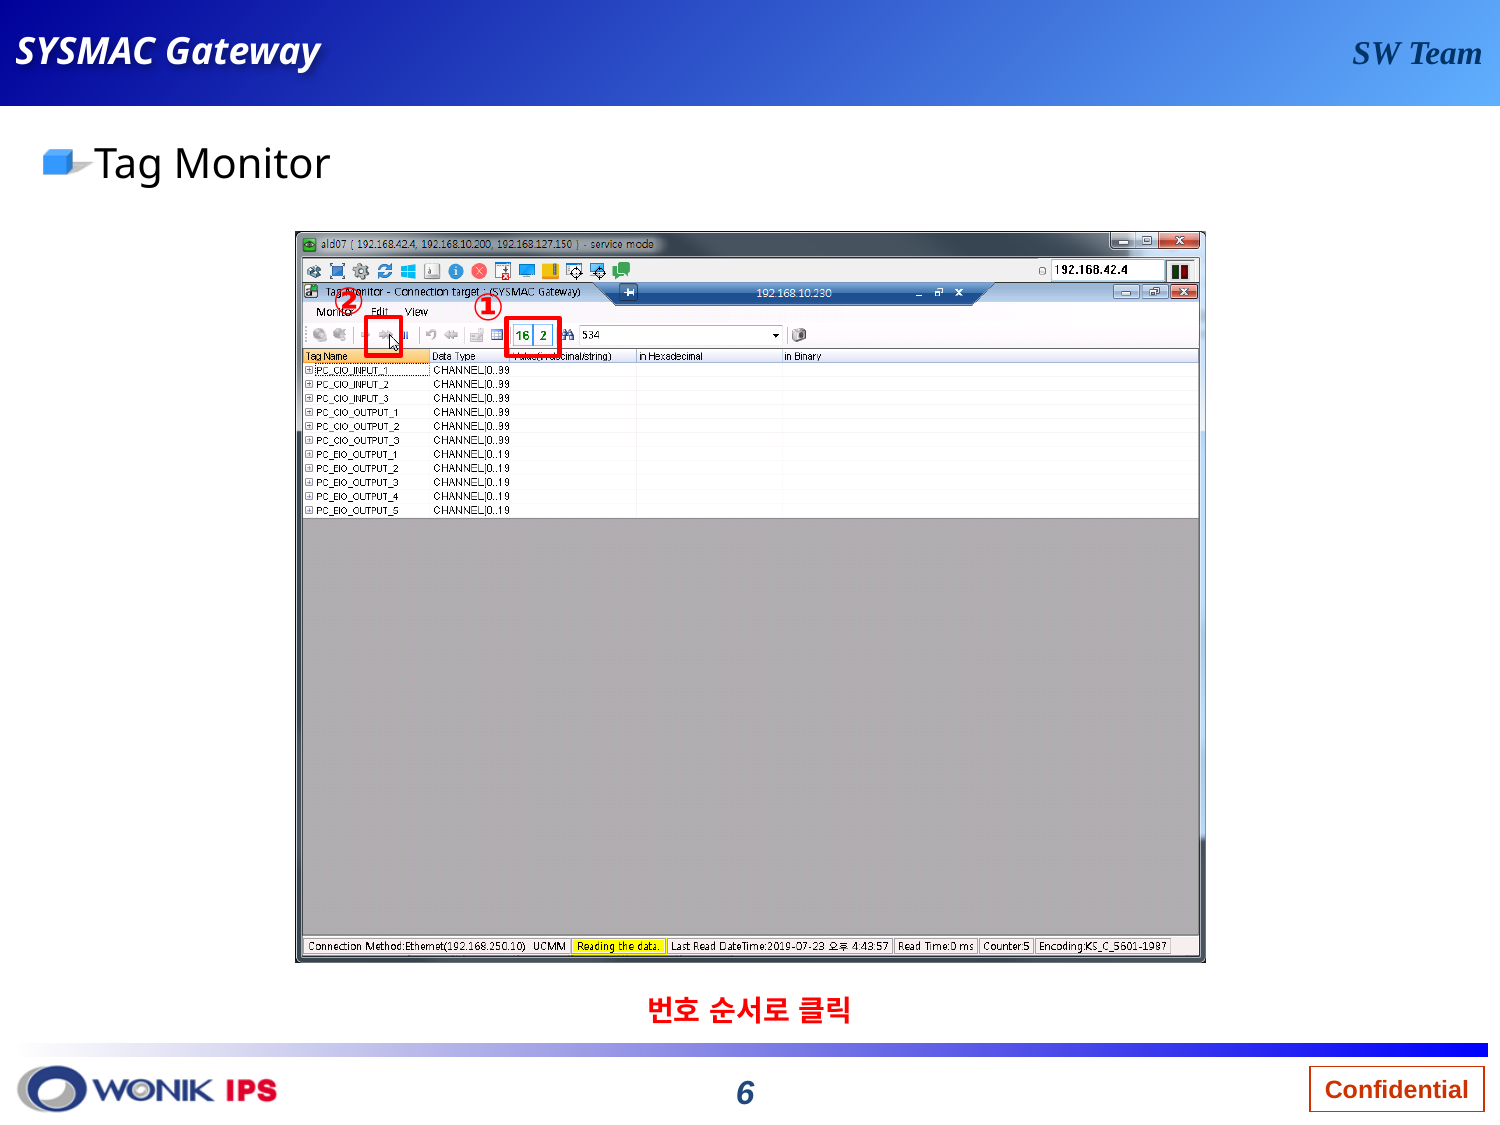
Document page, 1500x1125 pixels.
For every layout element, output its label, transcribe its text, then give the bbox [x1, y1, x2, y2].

text_box 번호 순서로 클릭 [632, 984, 868, 1035]
text_box SYSMAC Gateway [15, 0, 1188, 104]
picture [13, 1062, 282, 1116]
text_box Tag Monitor [29, 116, 1058, 193]
picture [42, 148, 95, 176]
picture [294, 231, 1207, 963]
